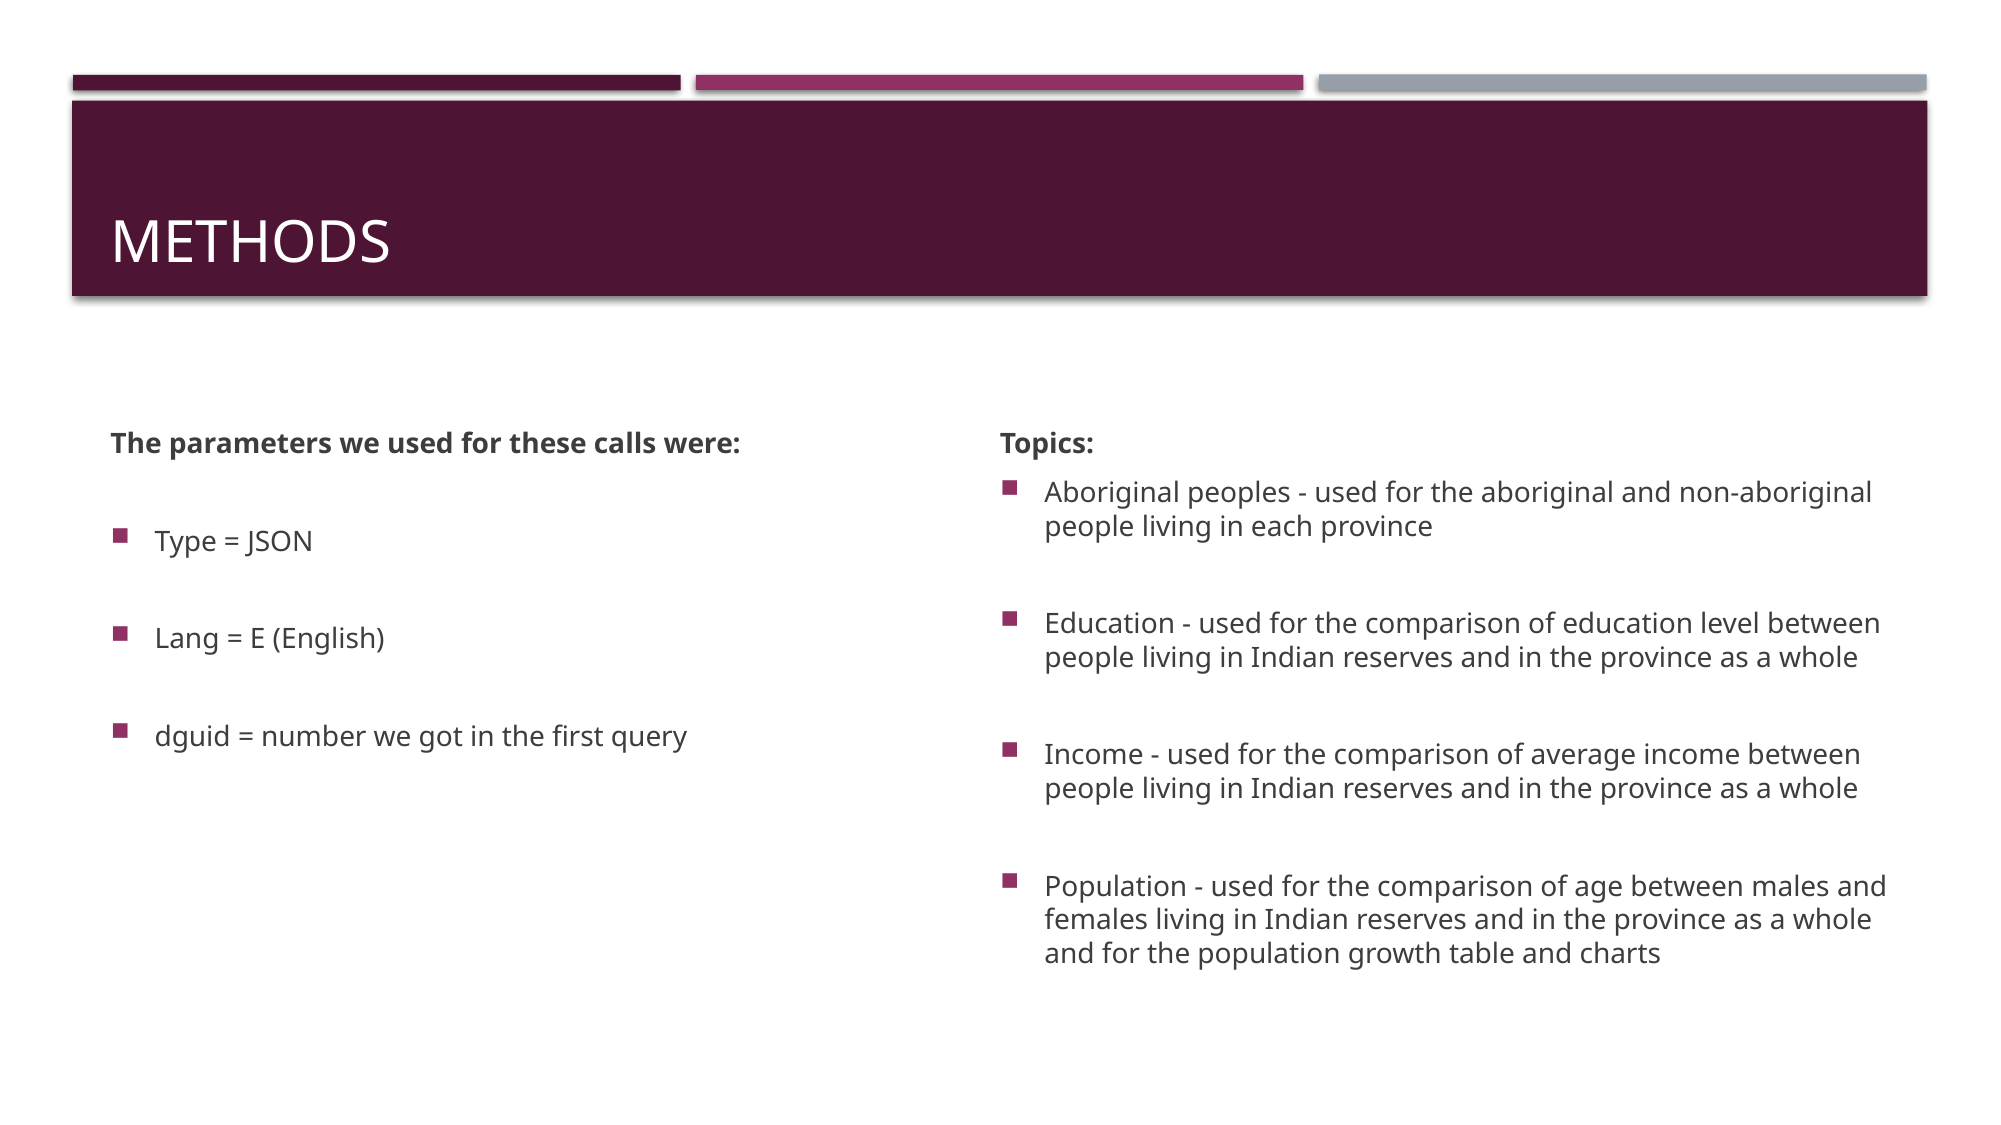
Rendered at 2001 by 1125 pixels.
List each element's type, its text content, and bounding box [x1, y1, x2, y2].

list The parameters we used for these calls were: Type = JSON Lang = E (English) dguid = number we got in the first query Topics: Aboriginal peoples - used for the aboriginal and non-aboriginal people living in each province Education - used for the comparison of education level between people living in Indian reserves and in the province as a whole Income - used for the comparison of average income between people living in Indian reserves and in the province as a whole Population - used for the comparison of age between males and females living in Indian reserves and in the province as a whole and for the population growth table and charts [95, 412, 1905, 994]
title METHODS [95, 115, 1905, 282]
